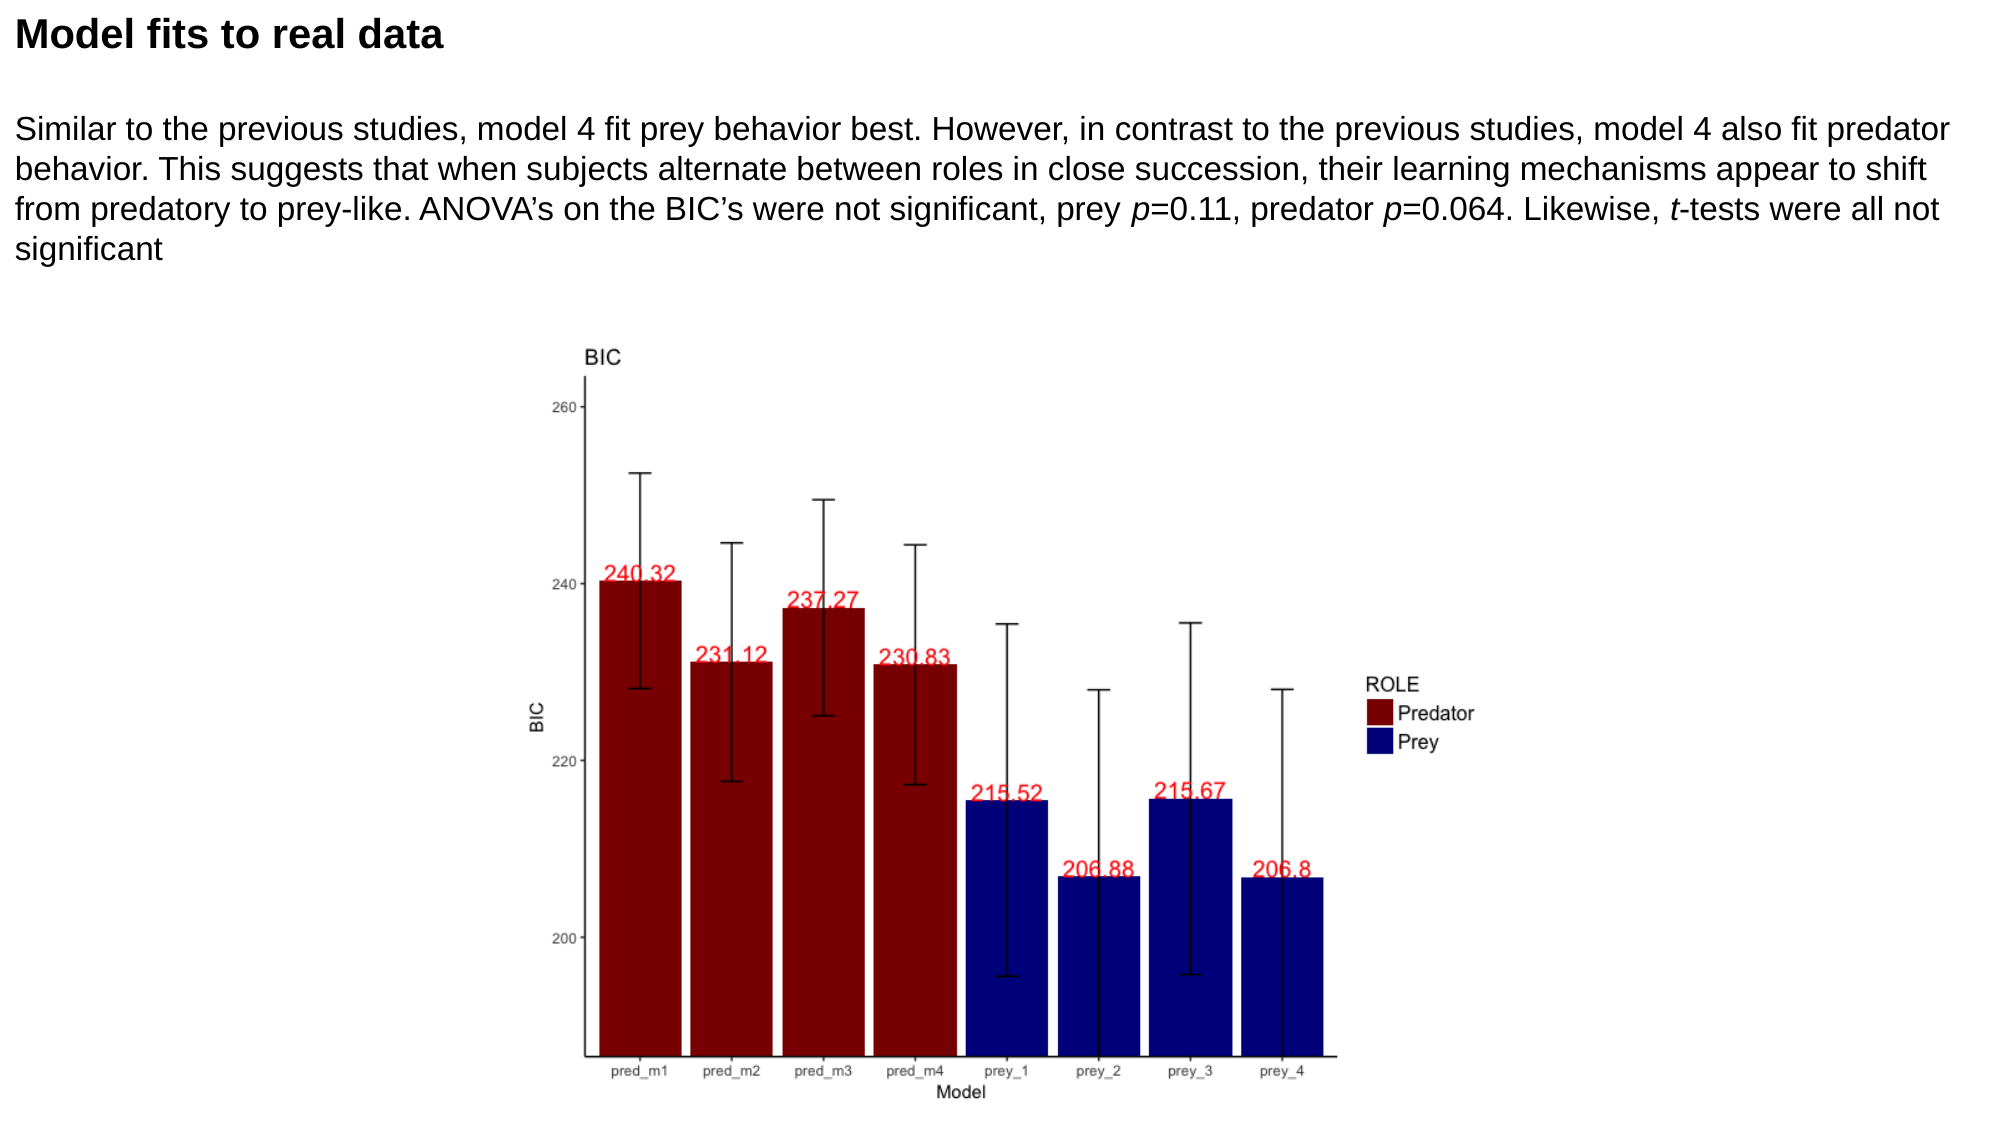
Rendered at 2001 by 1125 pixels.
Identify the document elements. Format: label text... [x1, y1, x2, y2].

text_box Model fits to real data Similar to the previous studies, model 4 fit prey behavior best. However, in contrast to the previous studies, model 4 also fit predator behavior. This suggests that when subjects alternate between roles in close succession, their learning mechanisms appear to shift from predatory to prey-like. ANOVA’s on the BIC’s were not significant, prey p=0.11, predator p=0.064. Likewise, t-tests were all not significant [0, 0, 1970, 275]
picture [521, 340, 1493, 1107]
